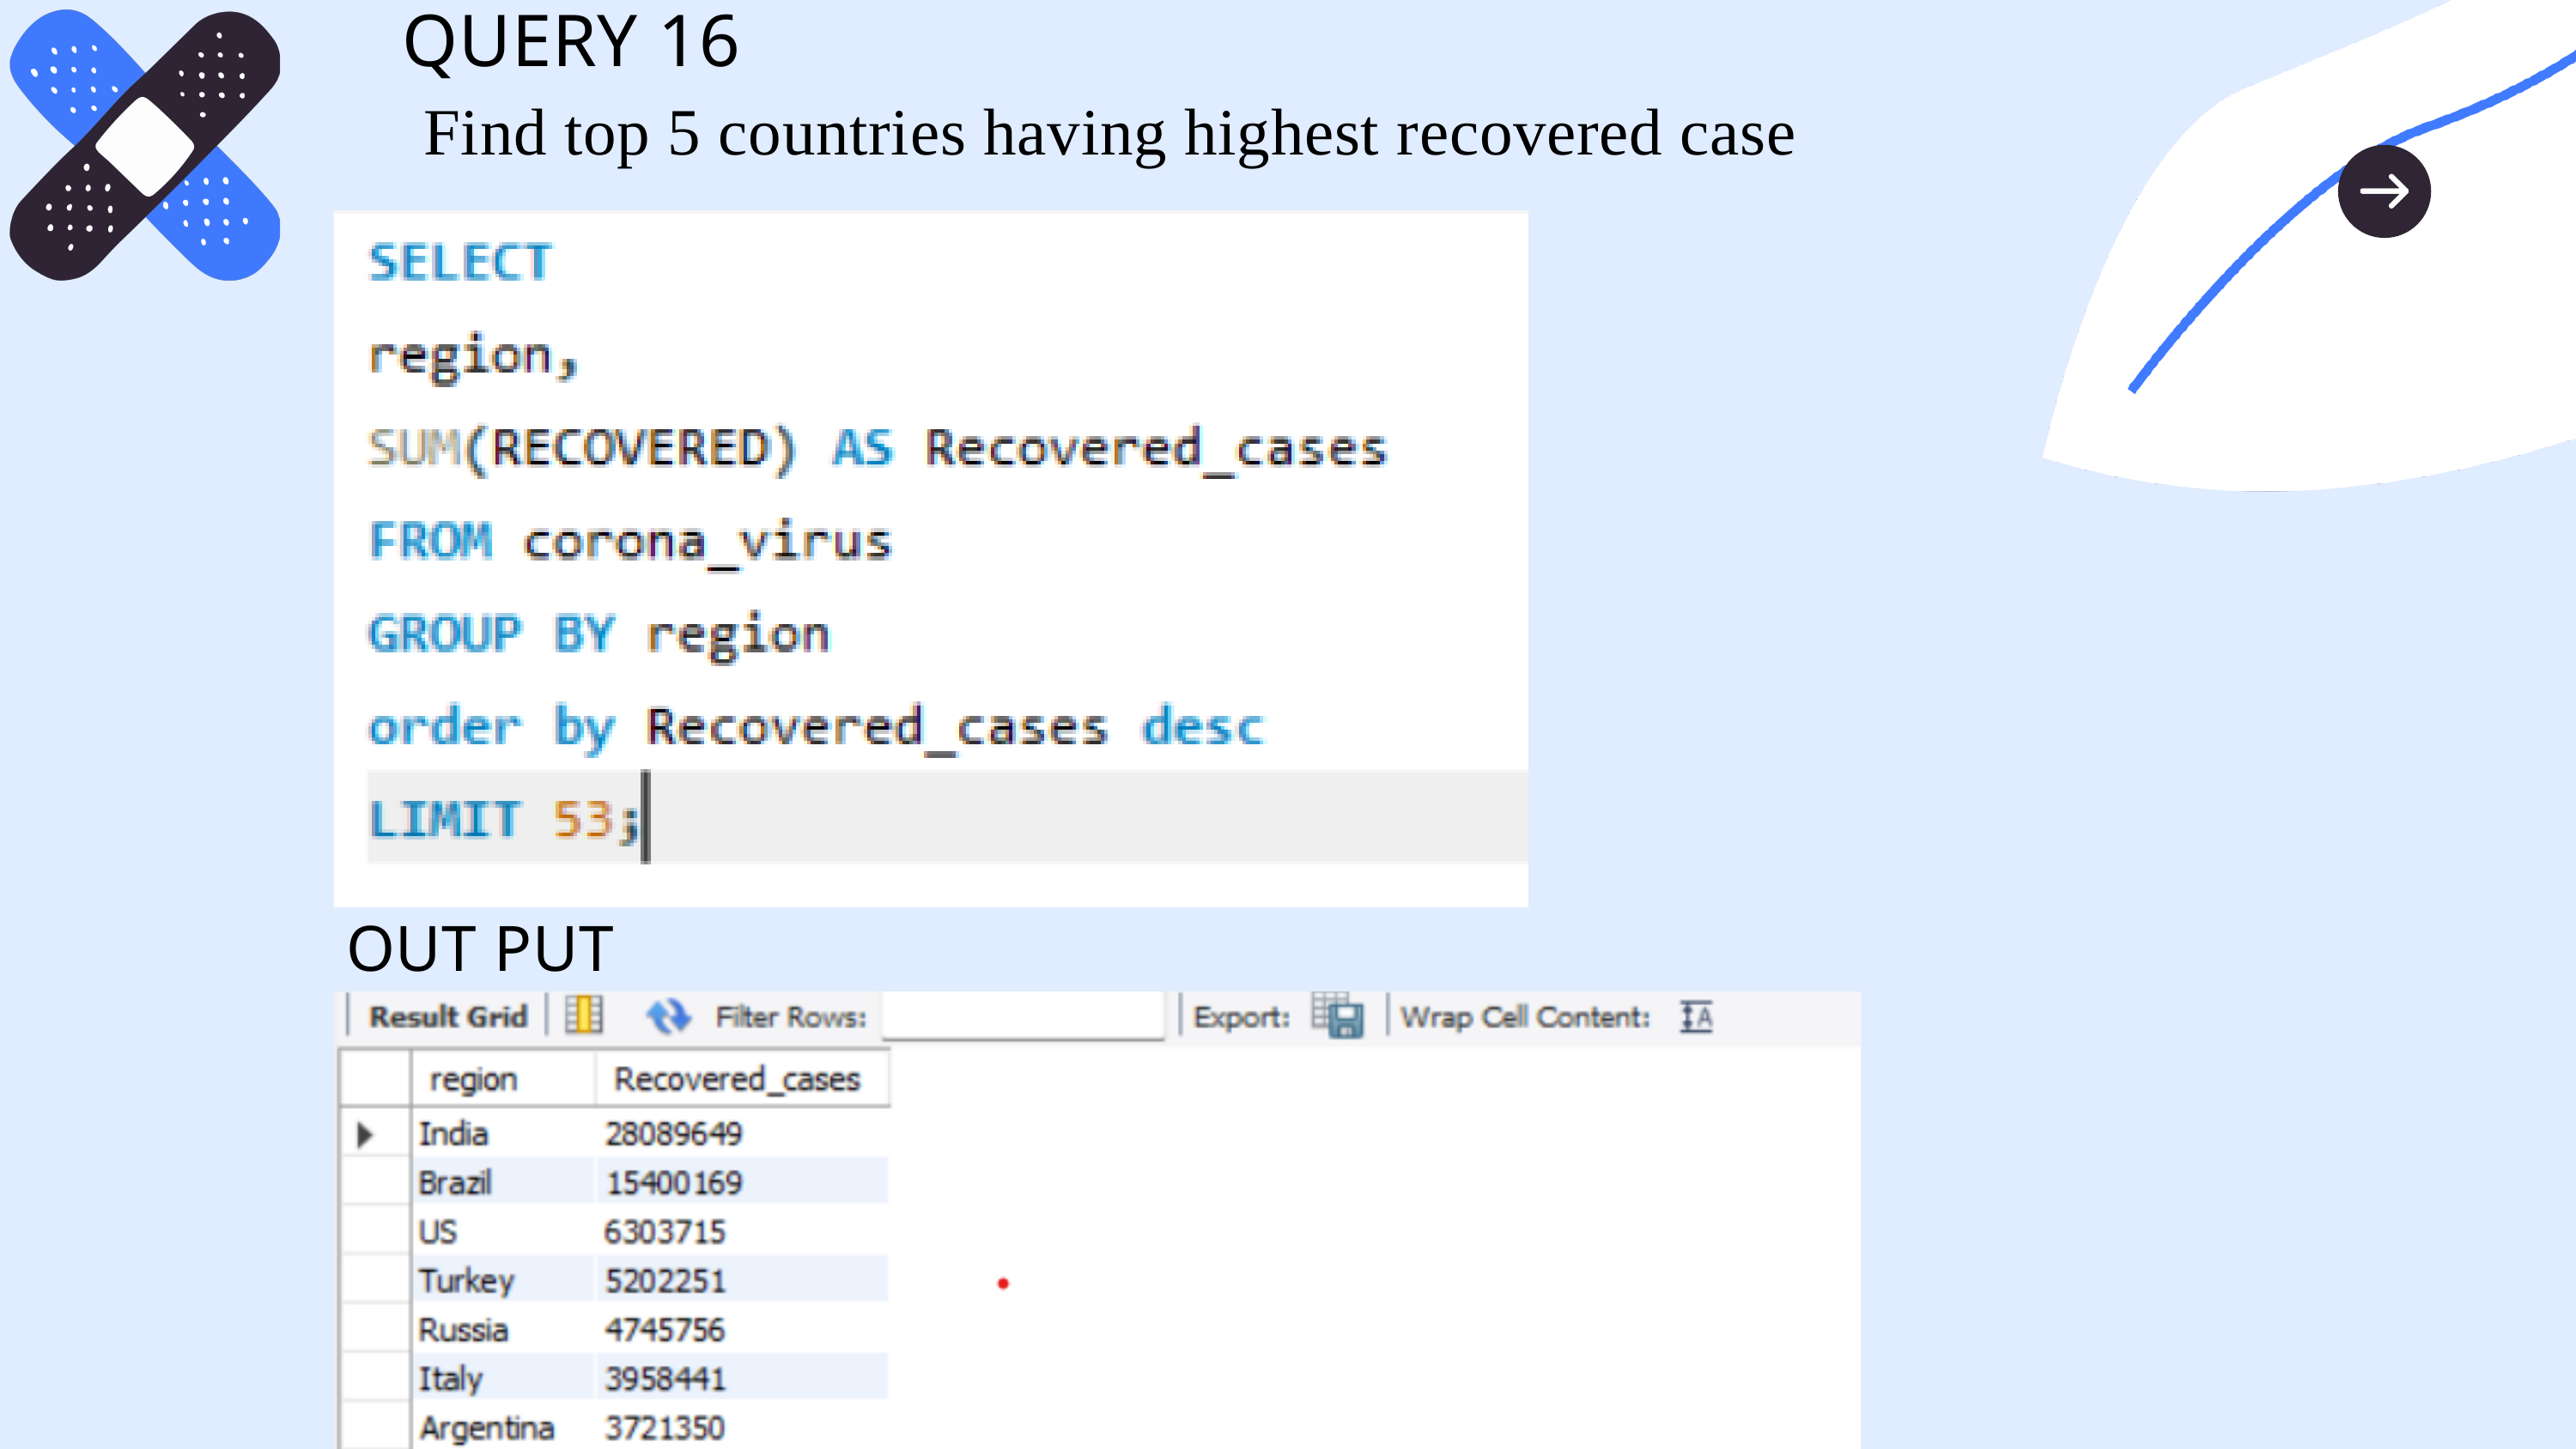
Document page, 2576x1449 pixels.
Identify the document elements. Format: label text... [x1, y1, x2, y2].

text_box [2337, 144, 2432, 239]
text_box QUERY 16 [333, 0, 810, 81]
text_box OUT PUT [333, 902, 628, 985]
text_box [2042, 0, 2576, 535]
text_box Find top 5 countries having highest recovered case [386, 69, 1838, 169]
text_box [9, 9, 281, 281]
text_box [333, 210, 1529, 907]
text_box [333, 991, 1862, 1449]
